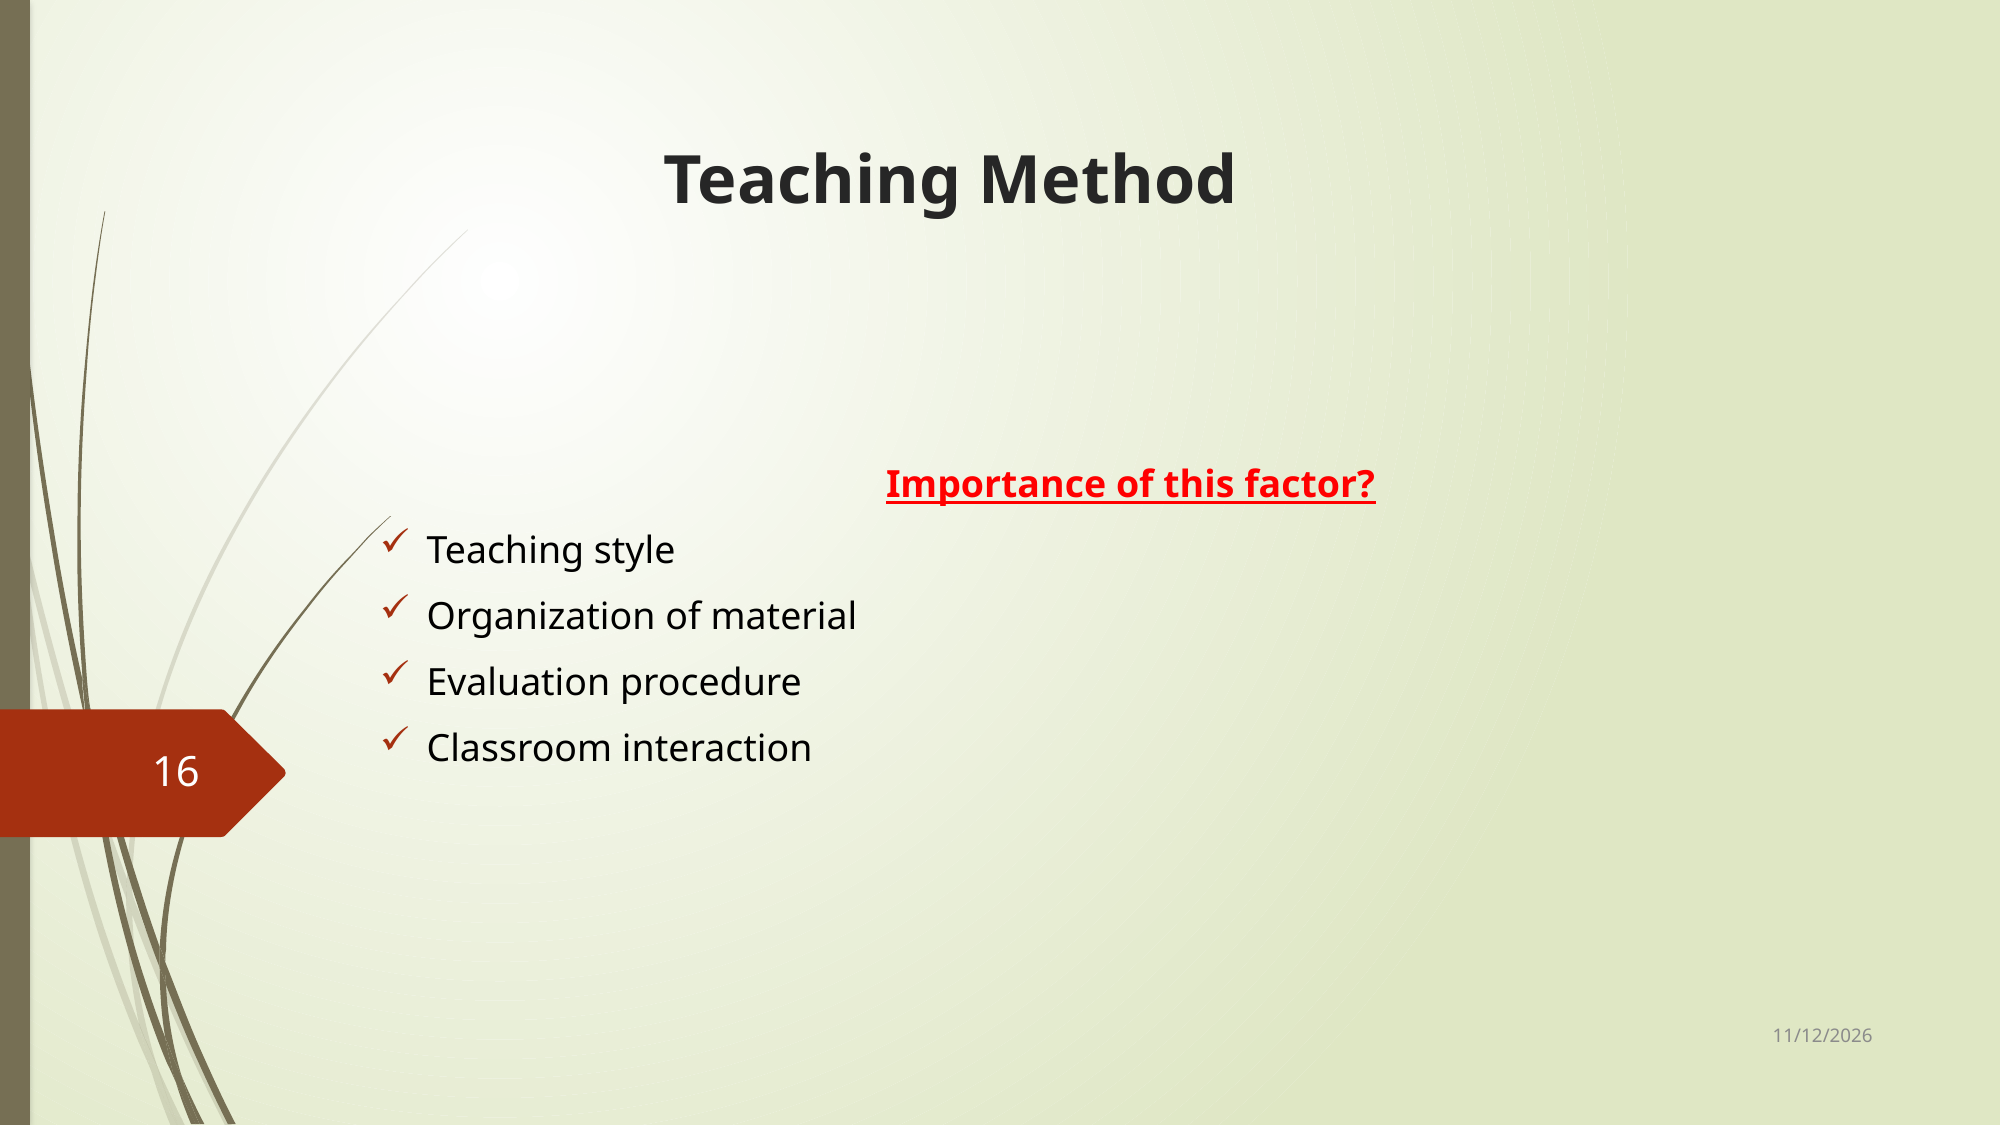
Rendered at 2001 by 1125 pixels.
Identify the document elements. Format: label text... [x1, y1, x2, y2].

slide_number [1699, 1005, 1888, 1067]
subtitle Importance of this factor? Teaching style Organization of material Evaluation procedure Classroom interaction [364, 255, 1888, 873]
title Teaching Method [441, 109, 1888, 225]
slide_number 16 [87, 743, 216, 803]
